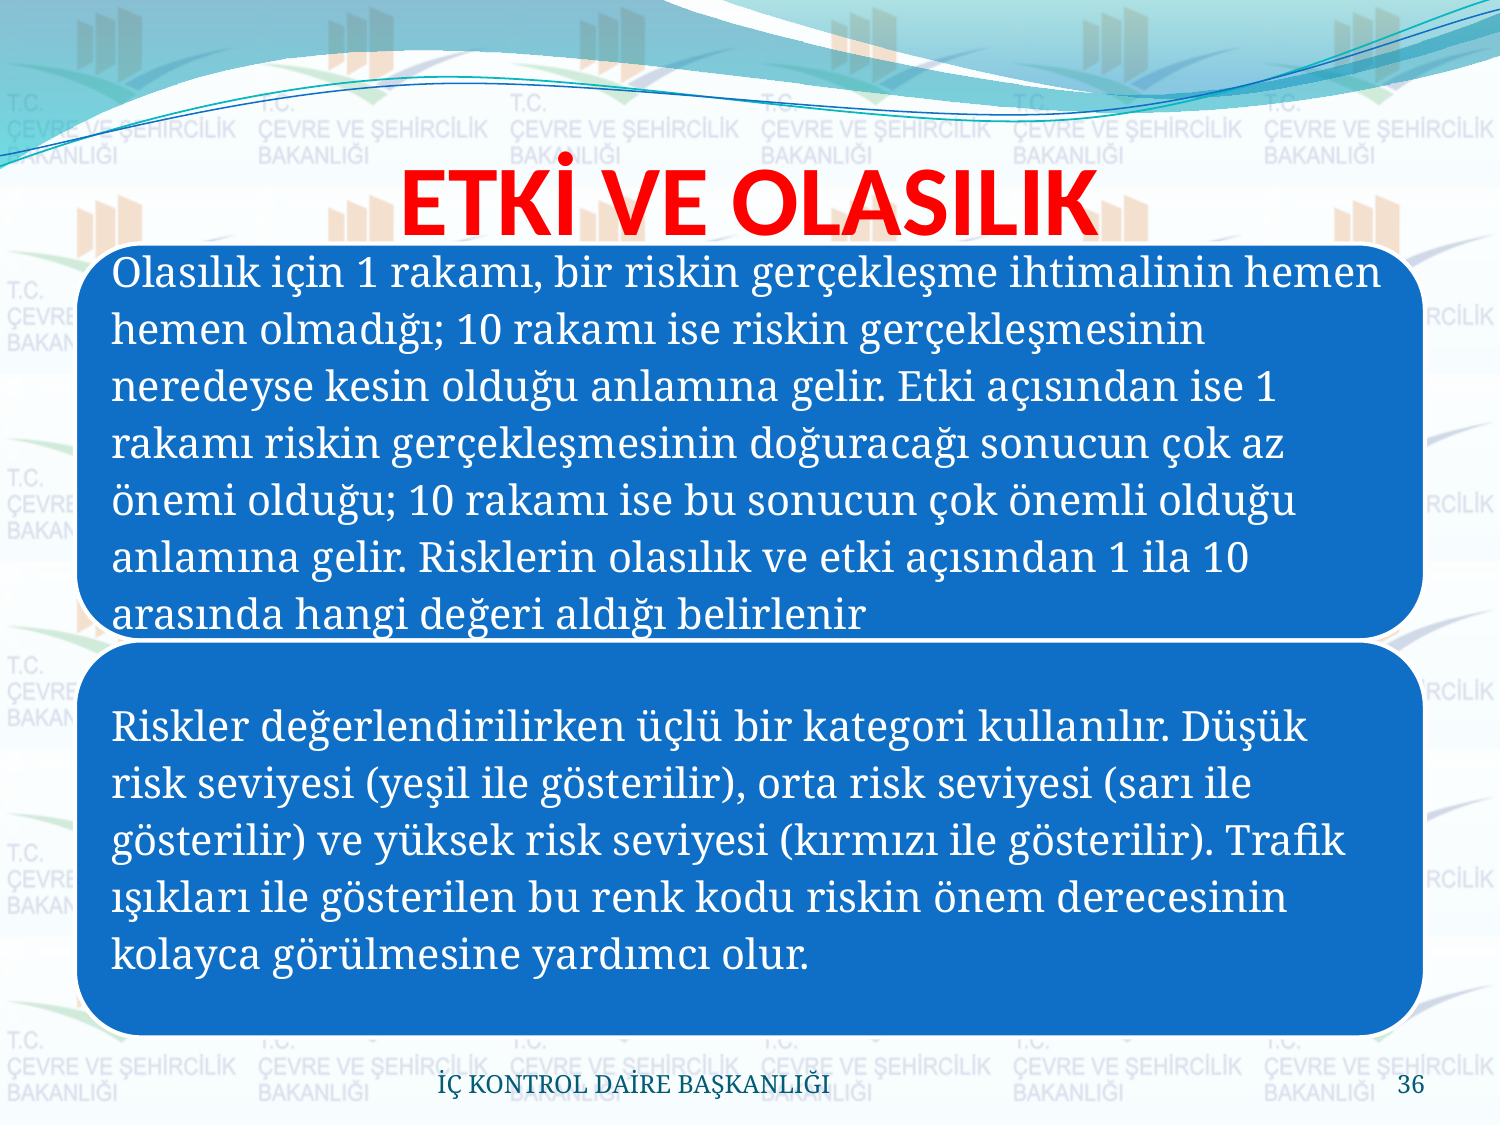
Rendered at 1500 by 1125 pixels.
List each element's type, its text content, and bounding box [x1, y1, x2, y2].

footer İÇ KONTROL DAİRE BAŞKANLIĞI [437, 1050, 988, 1103]
title ETKİ VE OLASILIK [75, 78, 1425, 243]
slide_number 36 [1299, 1048, 1425, 1103]
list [74, 243, 1426, 1038]
footer İÇ KONTROL DAİRE BAŞKANLIĞI [1299, 1044, 1425, 1049]
